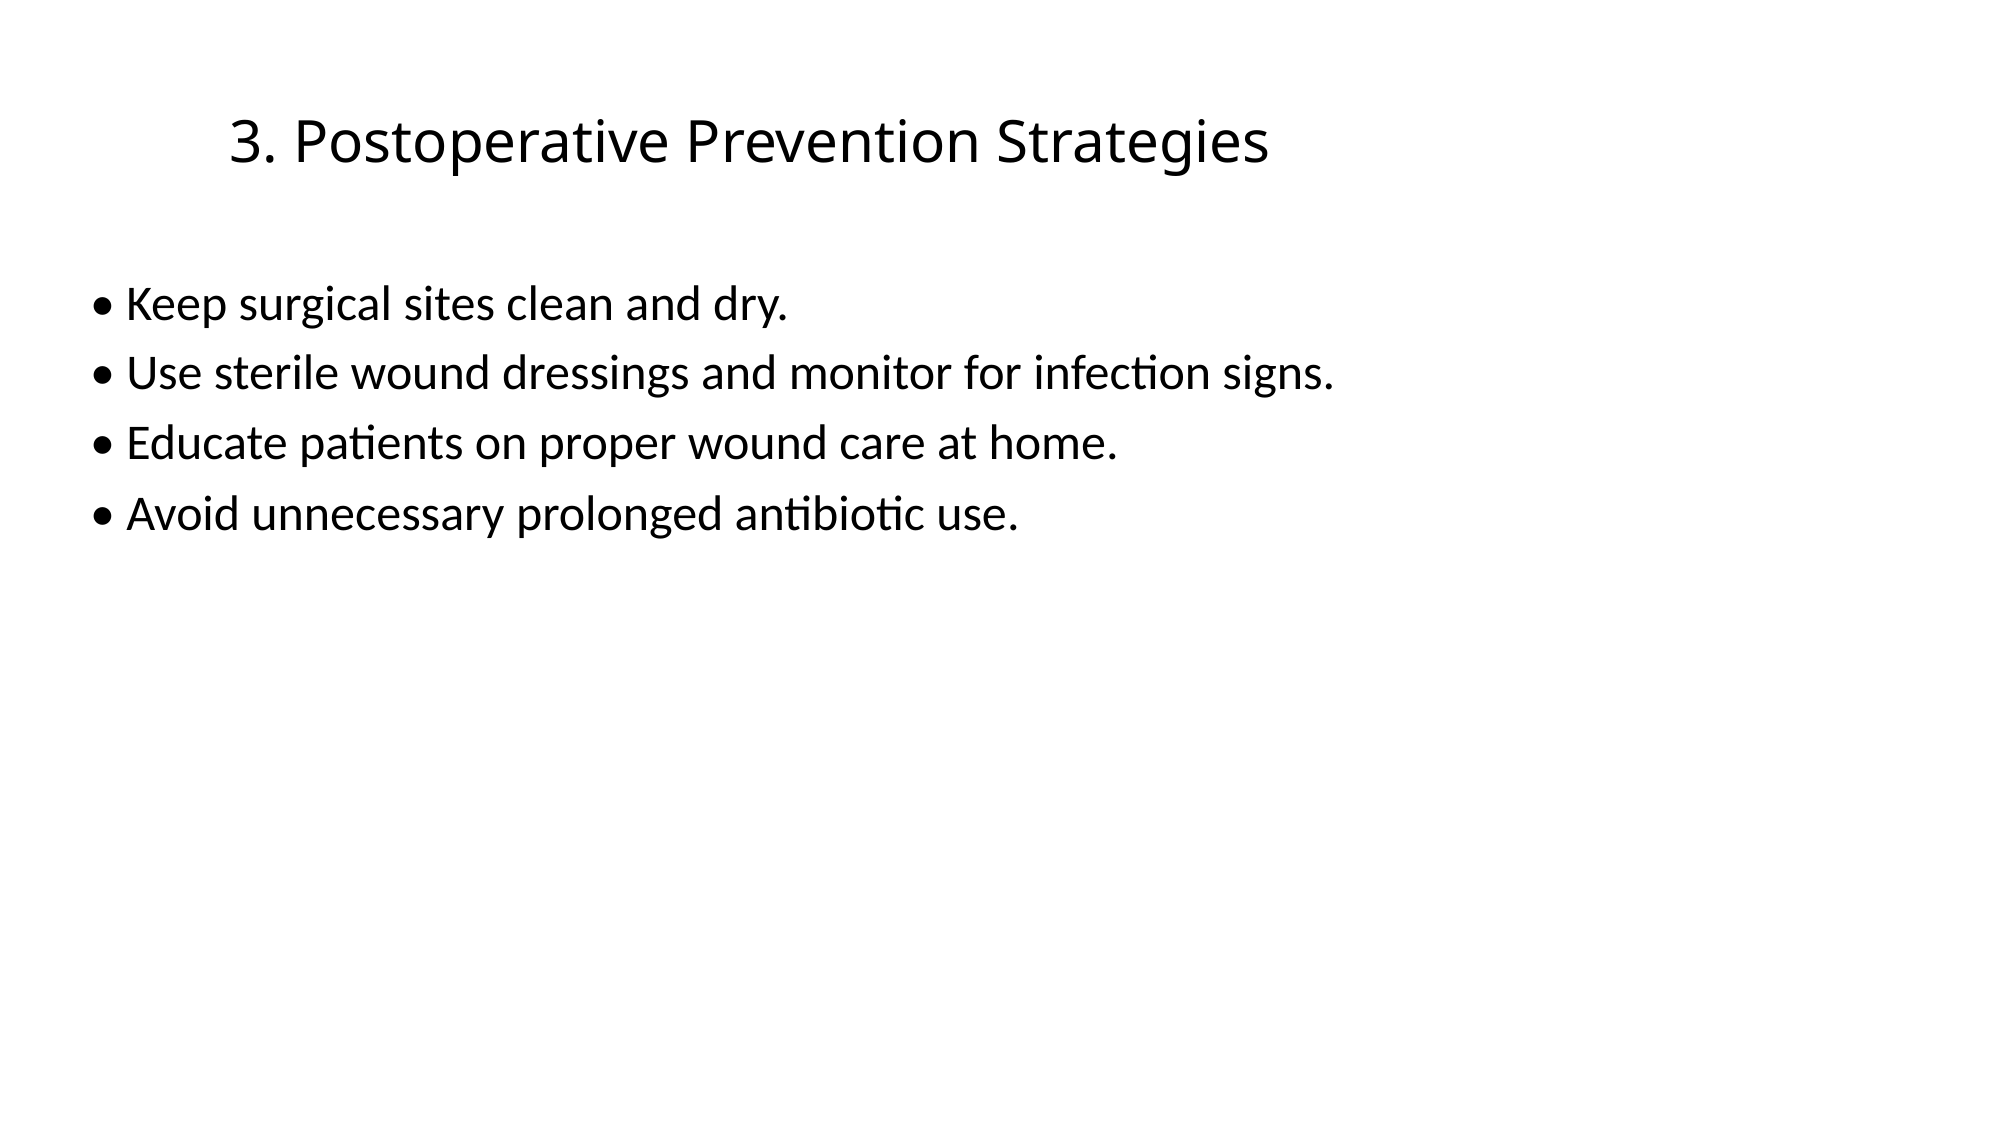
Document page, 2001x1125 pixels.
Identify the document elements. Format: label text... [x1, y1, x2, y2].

text_box 3. Postoperative Prevention Strategies [74, 45, 1425, 233]
text_box • Keep surgical sites clean and dry. • Use sterile wound dressings and monitor for infection signs. • Educate patients on proper wound care at home. • Avoid unnecessary prolonged antibiotic use. [74, 262, 1425, 1005]
